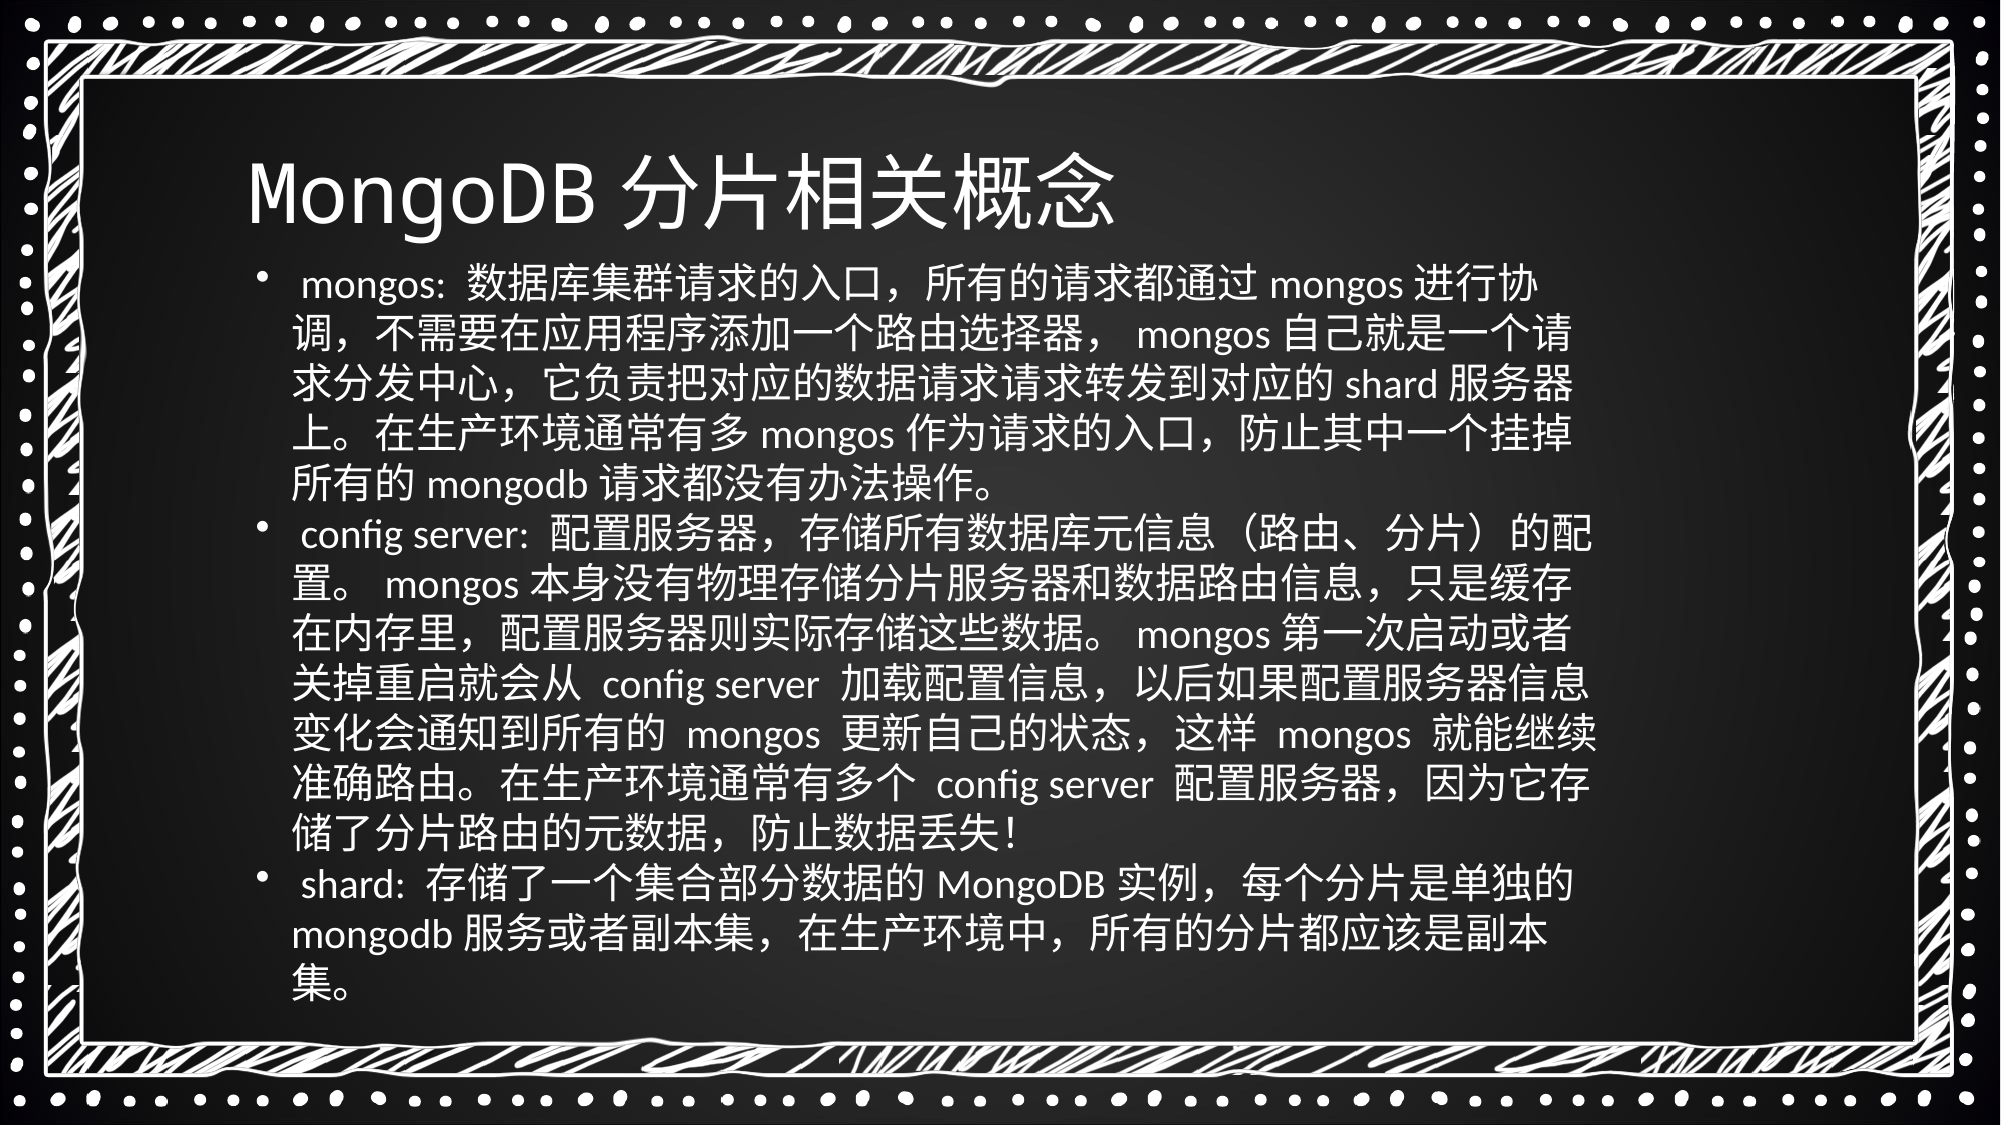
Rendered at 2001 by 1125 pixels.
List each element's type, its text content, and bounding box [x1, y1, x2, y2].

text_box MongoDB分片相关概念 [240, 133, 1643, 248]
picture [0, 0, 2001, 1125]
text_box mongos: 数据库集群请求的入口，所有的请求都通过mongos进行协调，不需要在应用程序添加一个路由选择器，mongos自己就是一个请求分发中心，它负责把对应的数据请求请求转发到对应的shard服务器上。在生产环境通常有多mongos作为请求的入口，防止其中一个挂掉所有的mongodb请求都没有办法操作。 config server: 配置服务器，存储所有数据库元信息（路由、分片）的配置。mongos本身没有物理存储分片服务器和数据路由信息，只是缓存在内存里，配置服务器则实际存储这些数据。mongos第一次启动或者关掉重启就会从 config server 加载配置信息，以后如果配置服务器信息变化会通知到所有的 mongos 更新自己的状态，这样 mongos 就能继续准确路由。在生产环境通常有多个 config server 配置服务器，因为它存储了分片路由的元数据，防止数据丢失！ shard: 存储了一个集合部分数据的MongoDB实例，每个分片是单独的mongodb服务或者副本集，在生产环境中，所有的分片都应该是副本集。 [240, 249, 1624, 1015]
